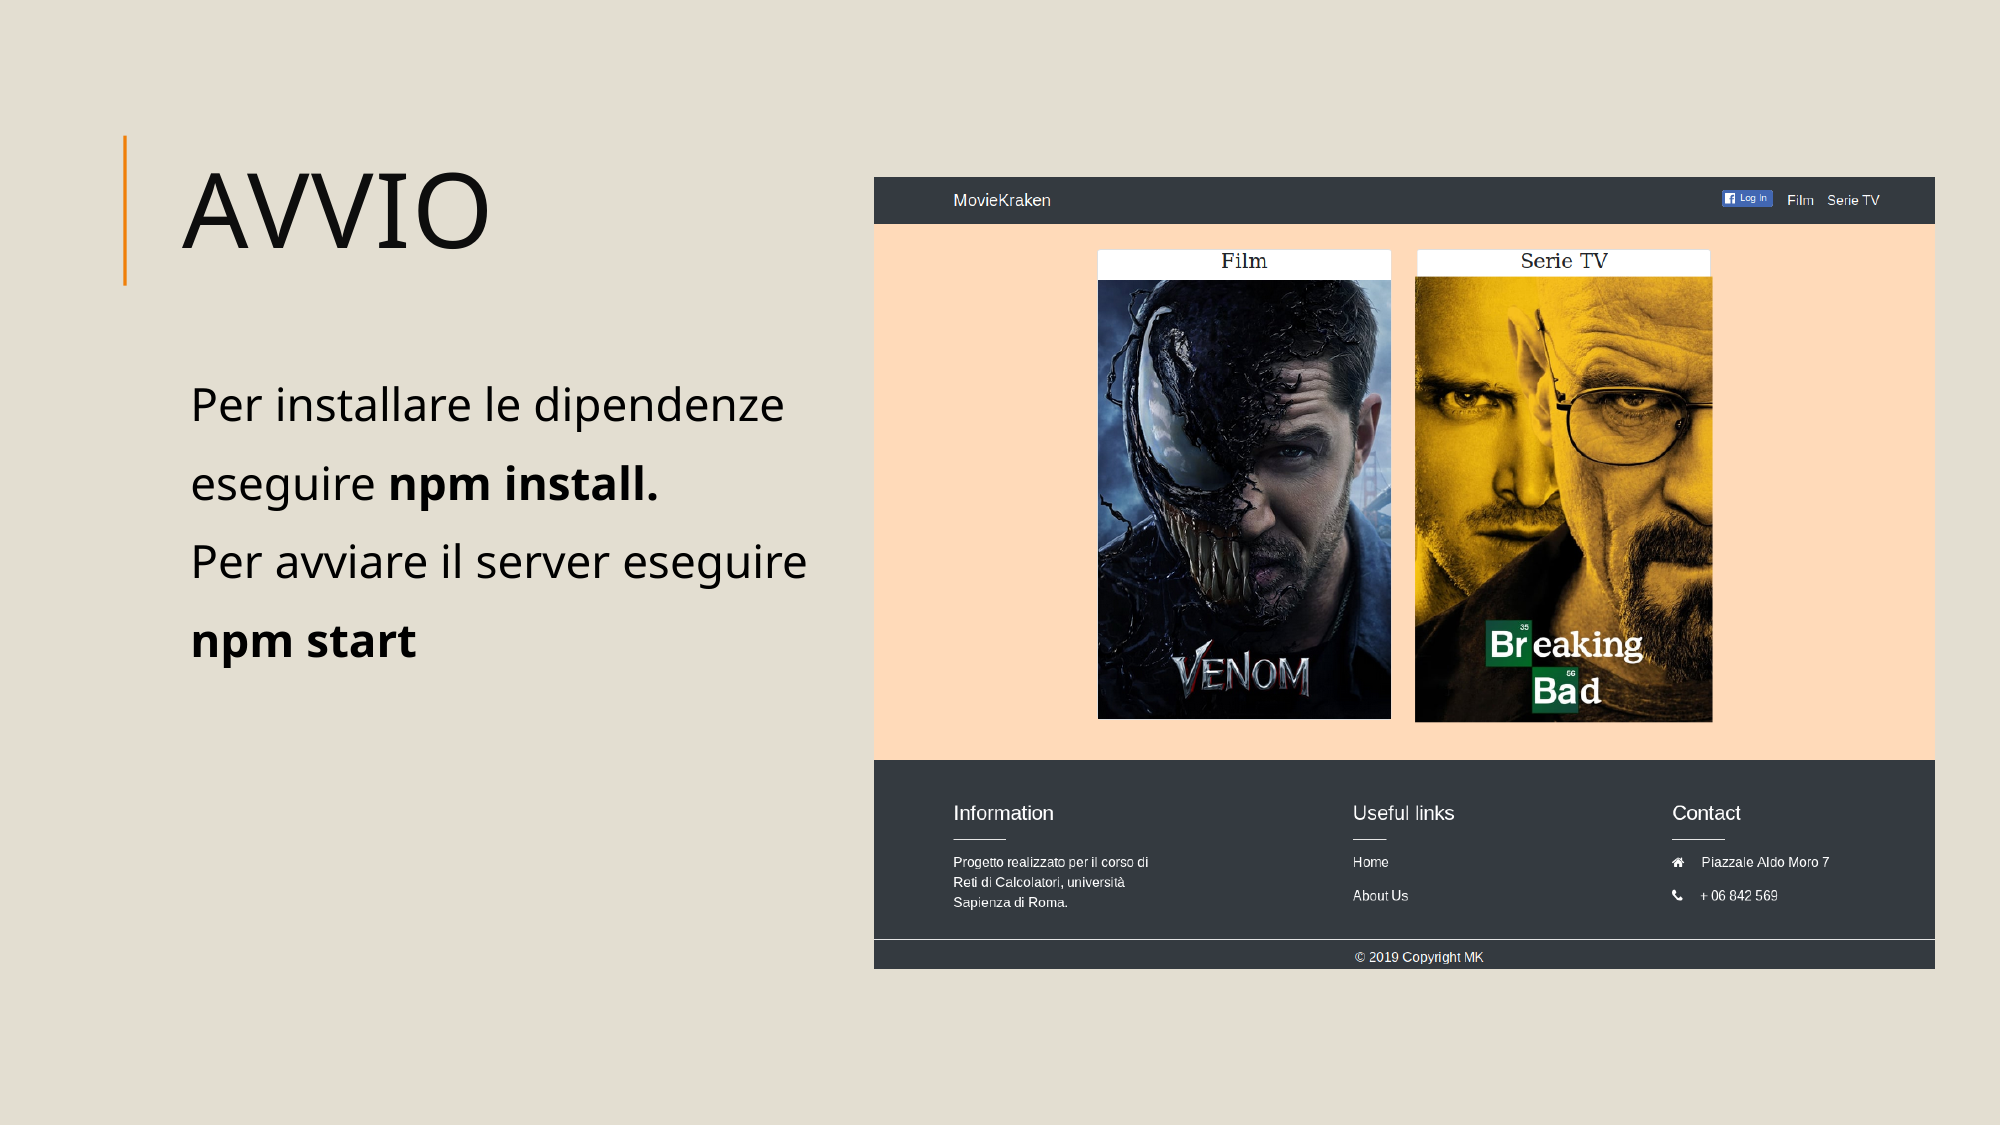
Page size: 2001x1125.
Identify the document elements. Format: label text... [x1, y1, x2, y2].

text_box Per installare le dipendenze eseguire npm install. Per avviare il server eseguire npm start [167, 374, 1763, 1035]
picture [873, 176, 1935, 969]
text_box Avvio [167, 95, 1763, 342]
